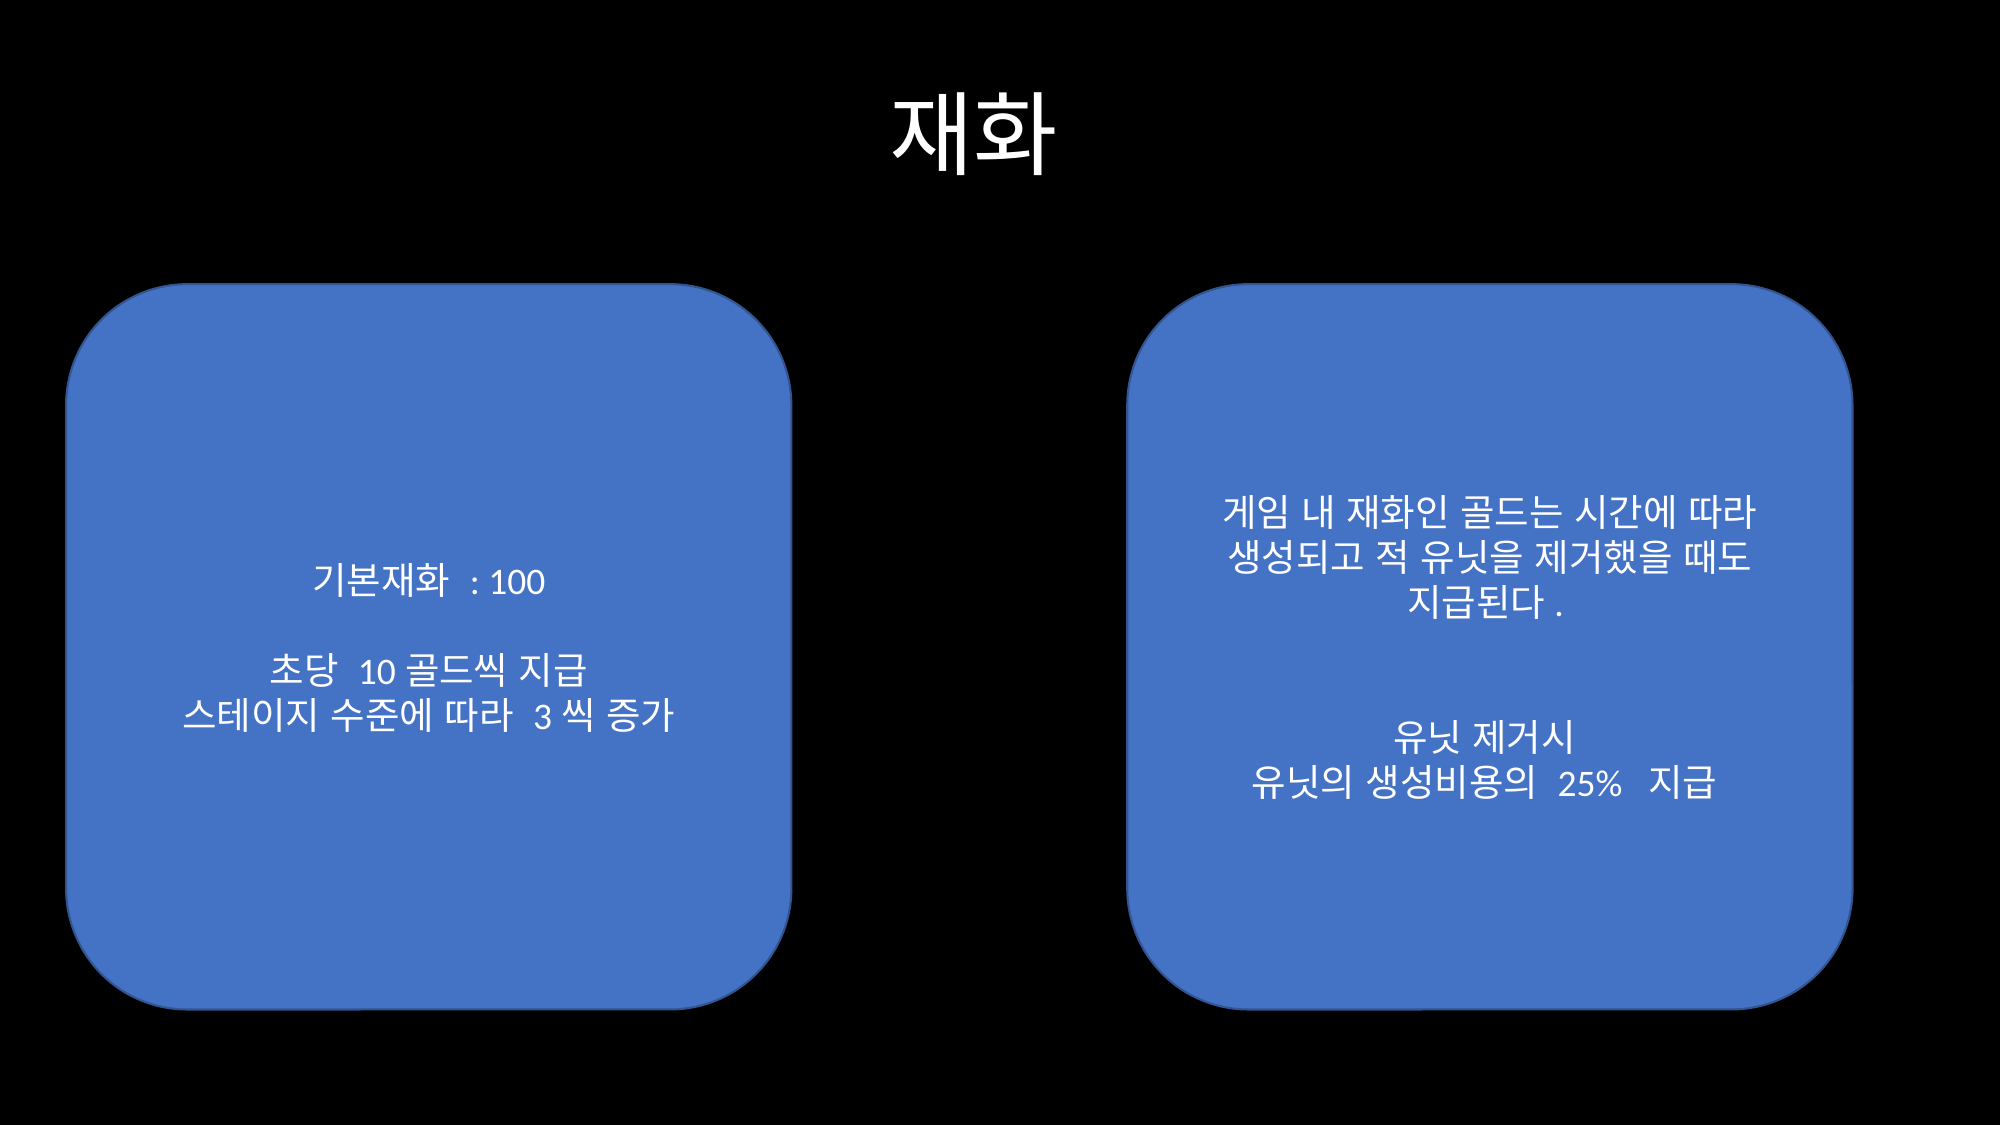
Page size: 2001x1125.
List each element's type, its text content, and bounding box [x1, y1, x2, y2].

title 재화 [85, 59, 1863, 218]
text_box 기본재화 : 100 초당 10골드씩 지급 스테이지 수준에 따라 3씩 증가 [65, 283, 793, 1011]
text_box 게임 내 재화인 골드는 시간에 따라 생성되고 적 유닛을 제거했을 때도 지급된다. 유닛 제거시 유닛의 생성비용의 25% 지급 [1126, 283, 1854, 1011]
